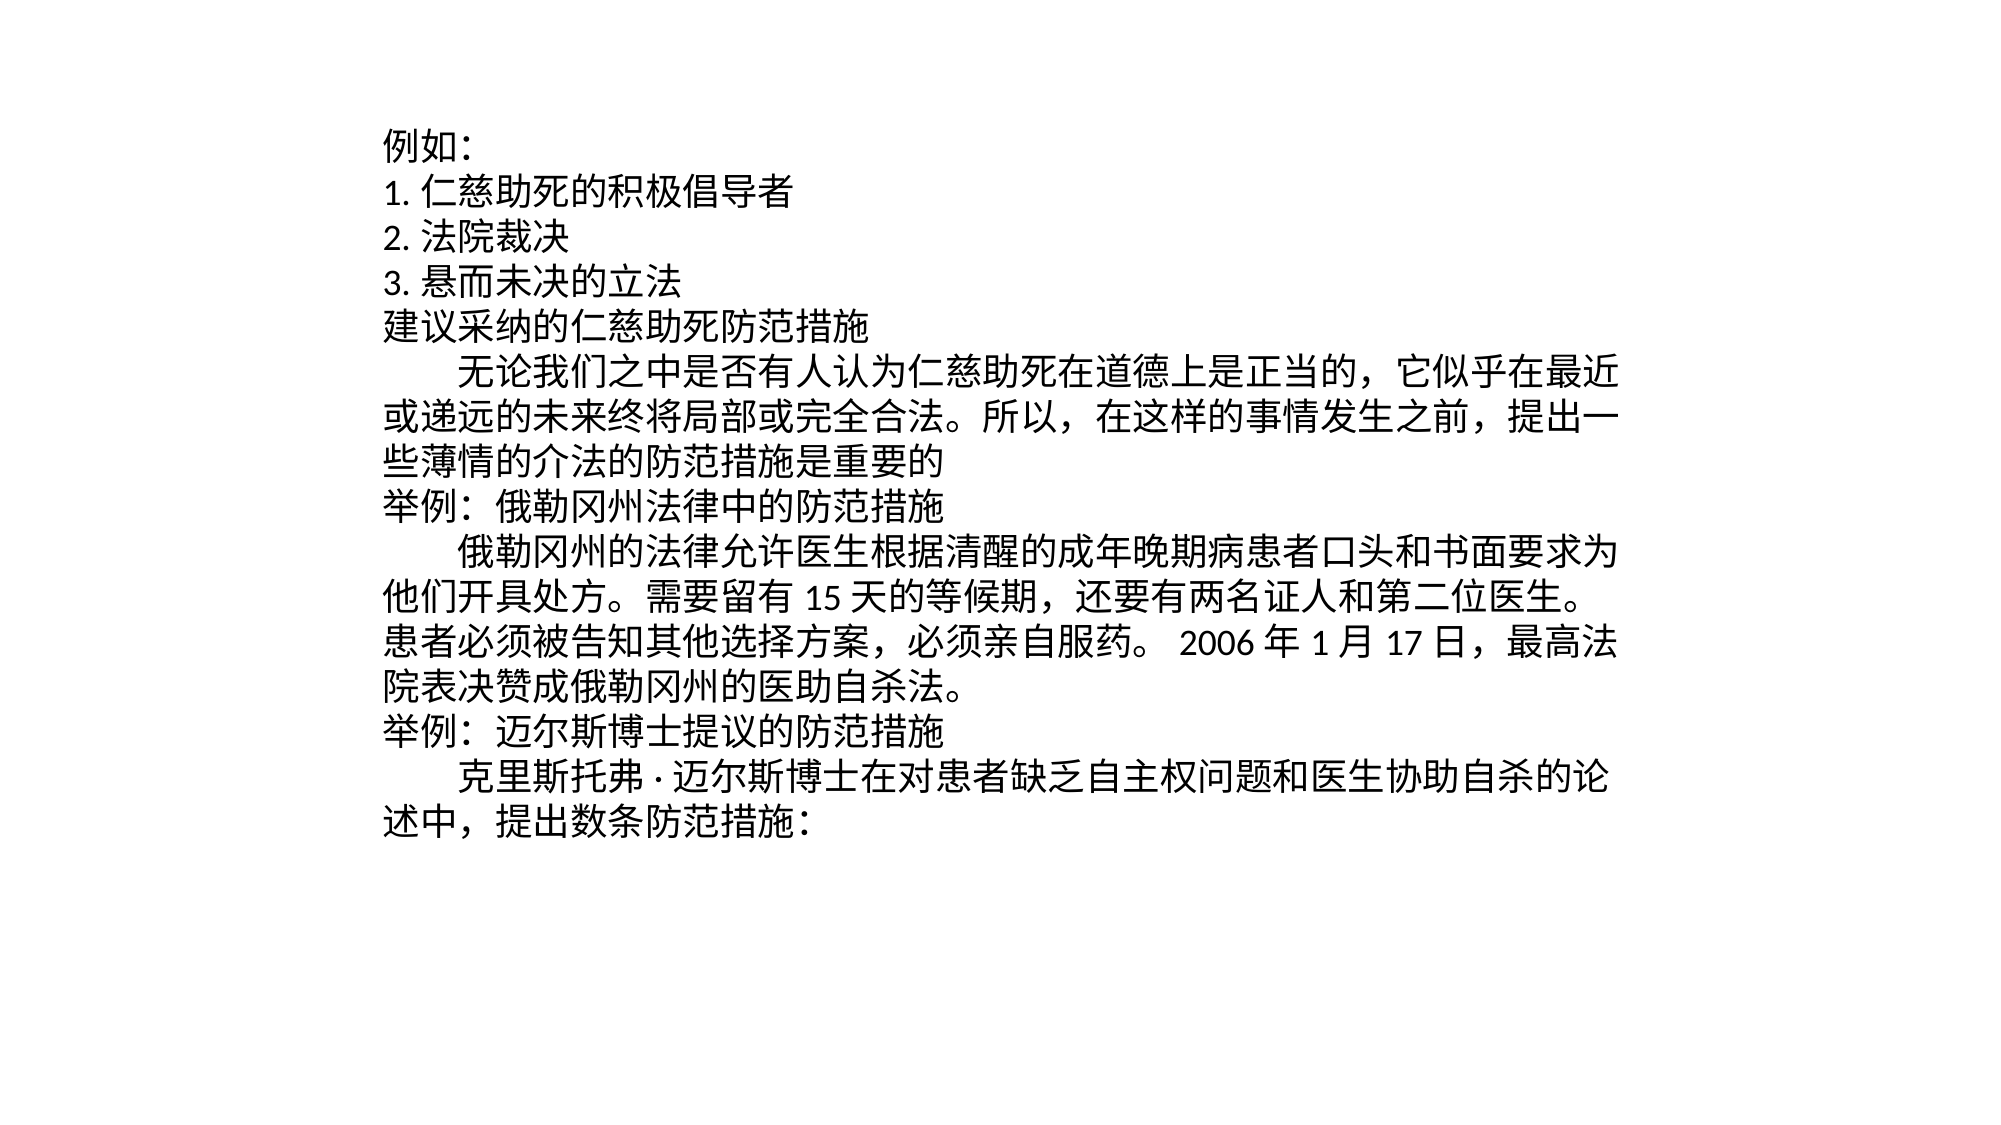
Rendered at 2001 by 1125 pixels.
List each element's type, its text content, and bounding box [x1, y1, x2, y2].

text_box 例如： 1.仁慈助死的积极倡导者 2.法院裁决 3.悬而未决的立法 建议采纳的仁慈助死防范措施 无论我们之中是否有人认为仁慈助死在道德上是正当的，它似乎在最近或递远的未来终将局部或完全合法。所以，在这样的事情发生之前，提出一些薄情的介法的防范措施是重要的 举例：俄勒冈州法律中的防范措施 俄勒冈州的法律允许医生根据清醒的成年晚期病患者口头和书面要求为他们开具处方。需要留有15天的等候期，还要有两名证人和第二位医生。患者必须被告知其他选择方案，必须亲自服药。2006年1月17日，最高法院表决赞成俄勒冈州的医助自杀法。 举例：迈尔斯博士提议的防范措施 克里斯托弗·迈尔斯博士在对患者缺乏自主权问题和医生协助自杀的论述中，提出数条防范措施： [367, 115, 1637, 900]
